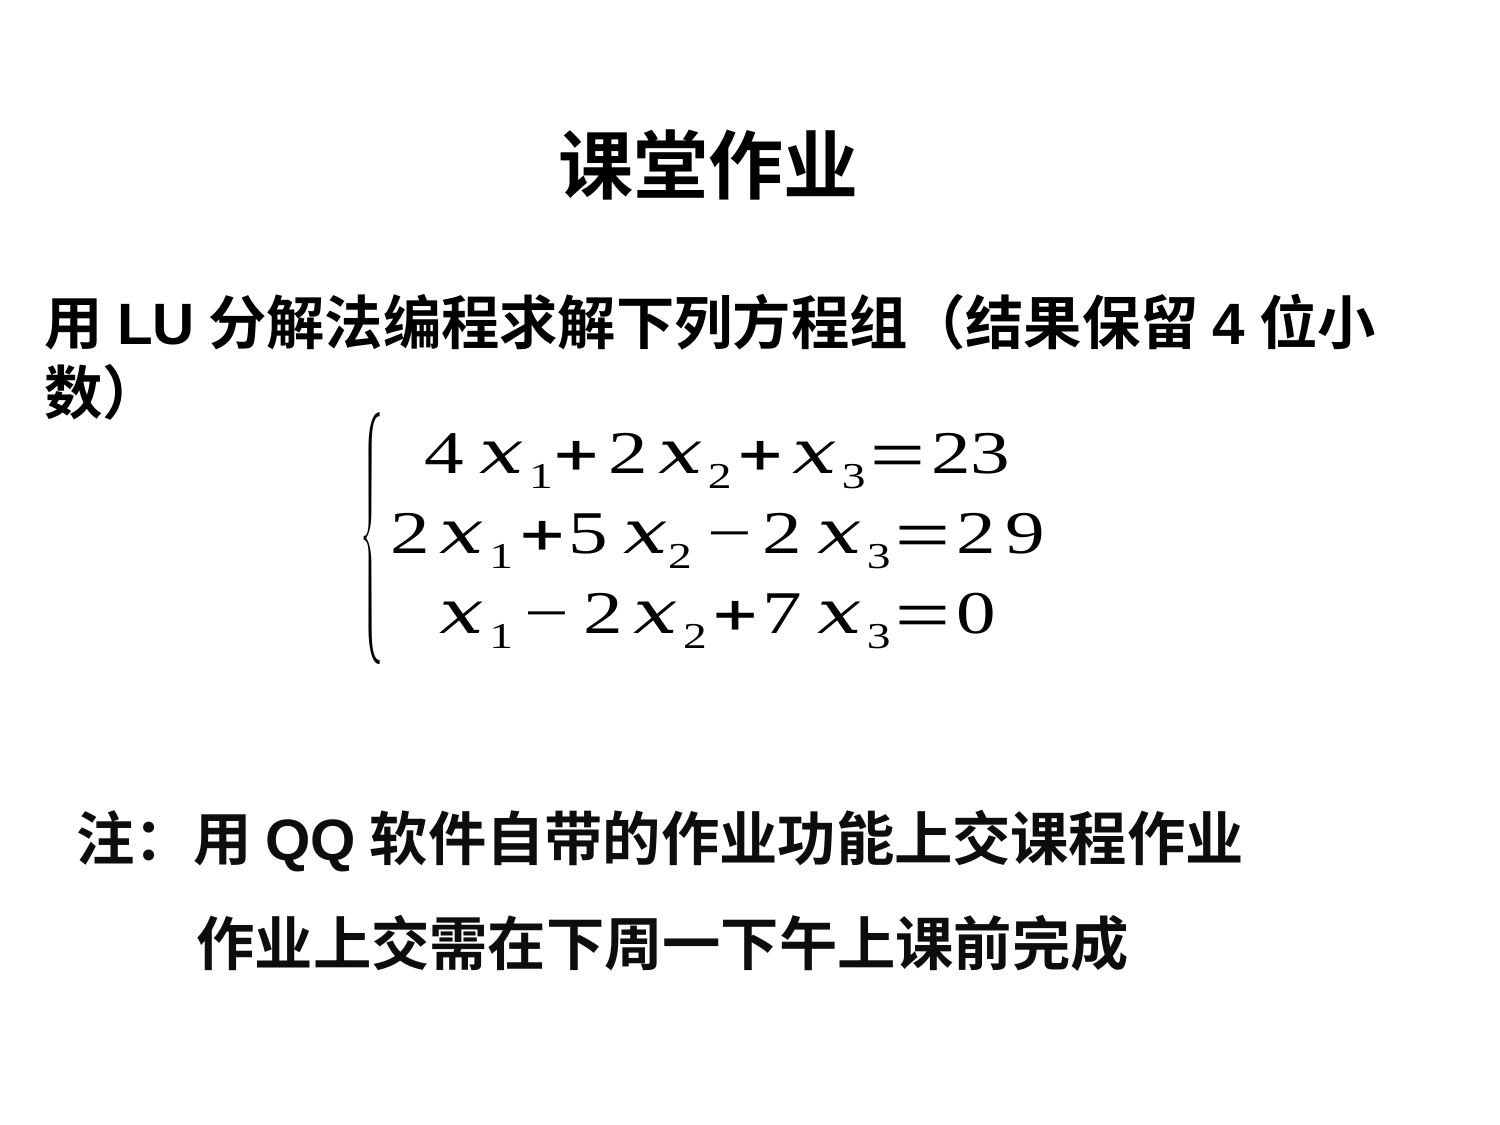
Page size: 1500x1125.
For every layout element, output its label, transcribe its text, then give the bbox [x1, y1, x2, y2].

text_box 课堂作业 [543, 110, 981, 216]
text_box 注：用QQ软件自带的作业功能上交课程作业 作业上交需在下周一下午上课前完成 [61, 760, 1462, 985]
text_box 用LU分解法编程求解下列方程组（结果保留4位小数） [30, 278, 1448, 434]
